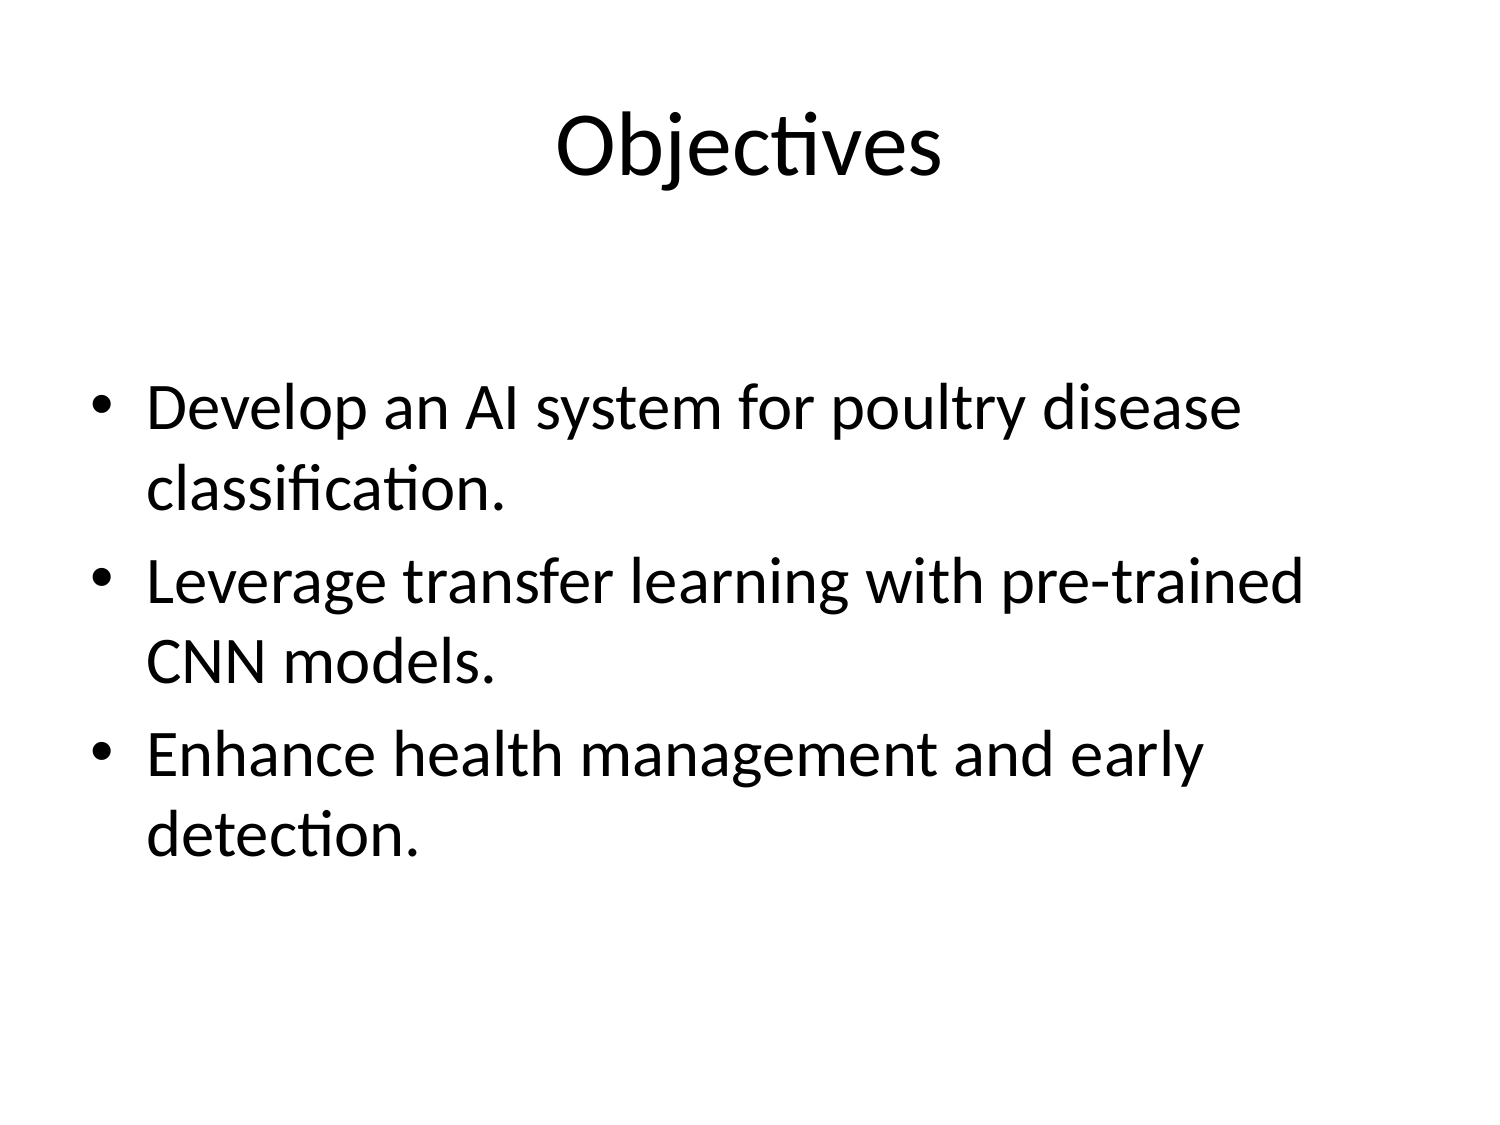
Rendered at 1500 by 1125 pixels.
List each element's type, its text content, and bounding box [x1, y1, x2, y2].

list Develop an AI system for poultry disease classification. Leverage transfer learning with pre-trained CNN models. Enhance health management and early detection. [75, 262, 1425, 1005]
title Objectives [75, 45, 1425, 233]
